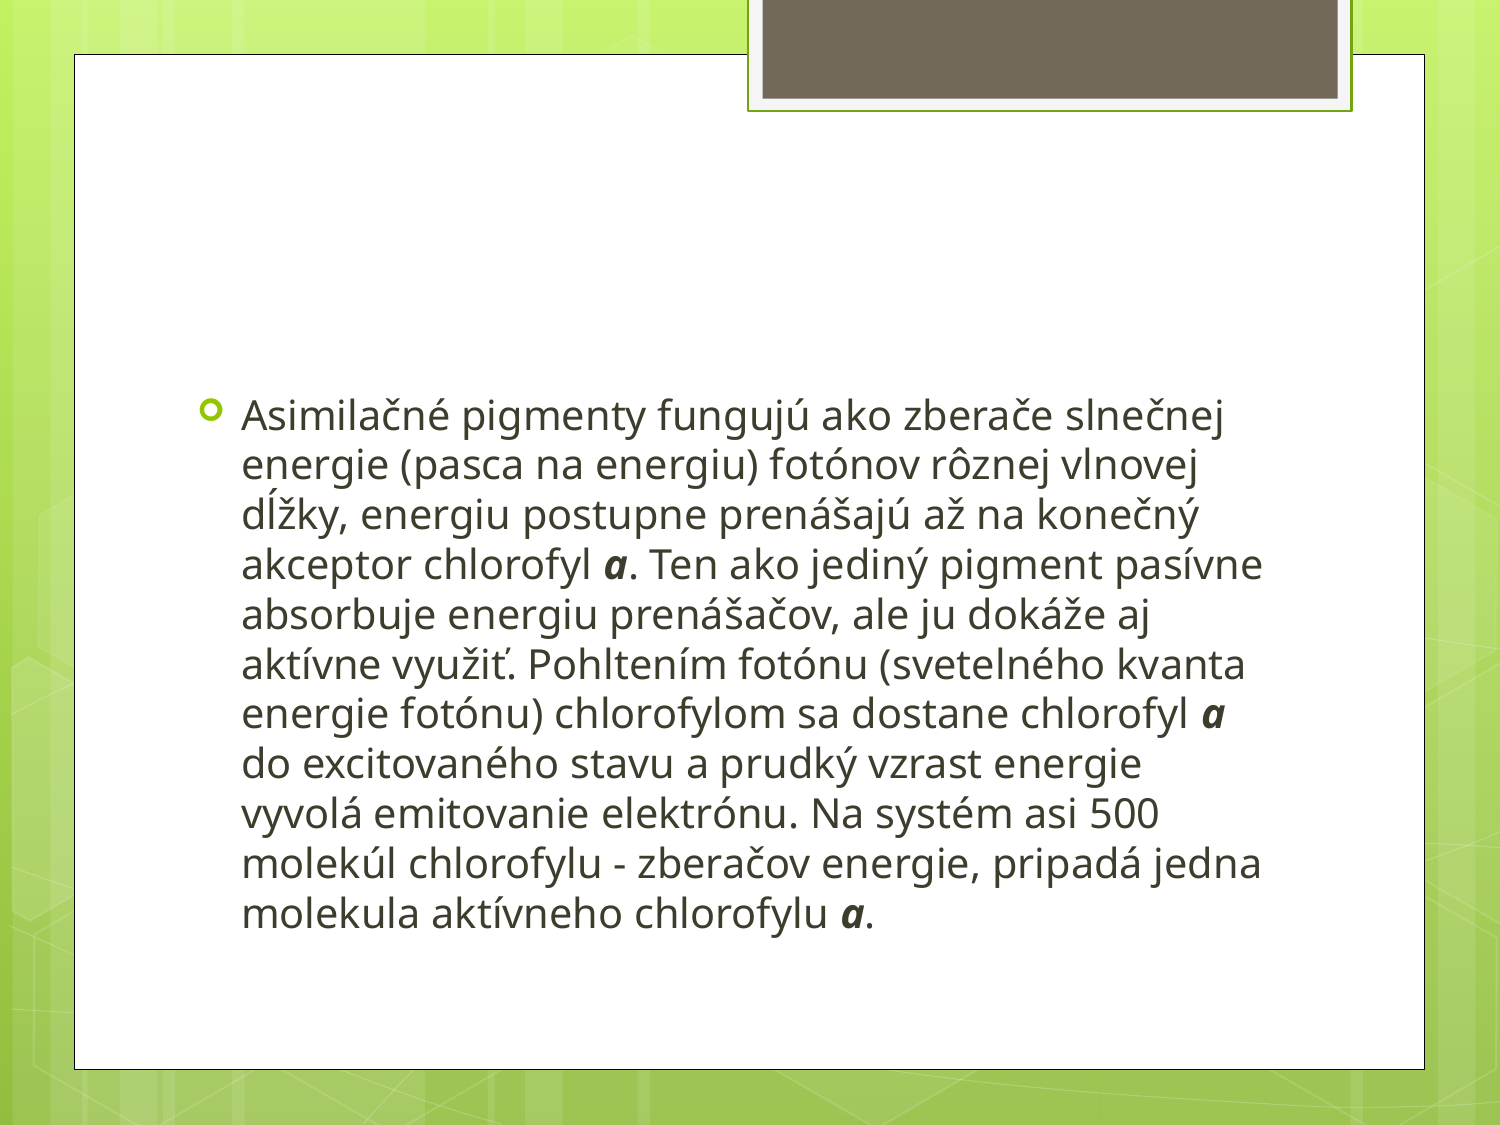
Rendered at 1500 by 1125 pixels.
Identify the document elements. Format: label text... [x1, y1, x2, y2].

list Asimilačné pigmenty fungujú ako zberače slnečnej energie (pasca na energiu) fotónov rôznej vlnovej dĺžky, energiu postupne prenášajú až na konečný akceptor chlorofyl a. Ten ako jediný pigment pasívne absorbuje energiu prenášačov, ale ju dokáže aj aktívne využiť. Pohltením fotónu (svetelného kvanta energie fotónu) chlorofylom sa dostane chlorofyl a do excitovaného stavu a prudký vzrast energie vyvolá emitovanie elektrónu. Na systém asi 500 molekúl chlorofylu - zberačov energie, pripadá jedna molekula aktívneho chlorofylu a. [171, 381, 1283, 957]
